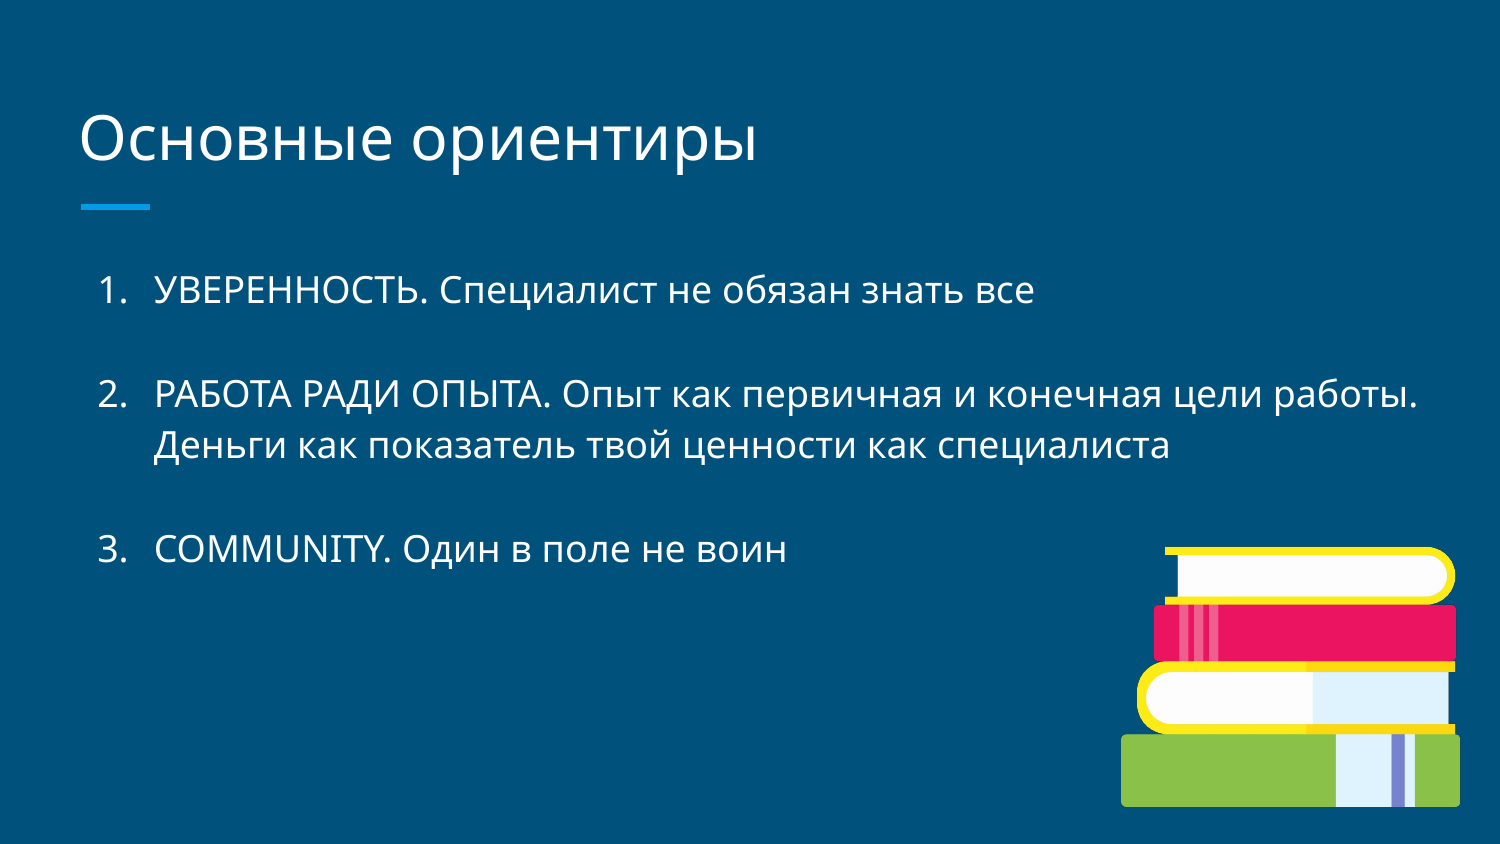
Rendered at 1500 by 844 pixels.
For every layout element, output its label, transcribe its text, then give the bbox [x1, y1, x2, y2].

picture [1122, 547, 1460, 806]
list УВЕРЕННОСТЬ. Специалист не обязан знать все РАБОТА РАДИ ОПЫТА. Опыт как первичная и конечная цели работы. Деньги как показатель твой ценности как специалиста COMMUNITY. Один в поле не воин [63, 244, 1437, 750]
title Основные ориентиры [63, 75, 1437, 188]
